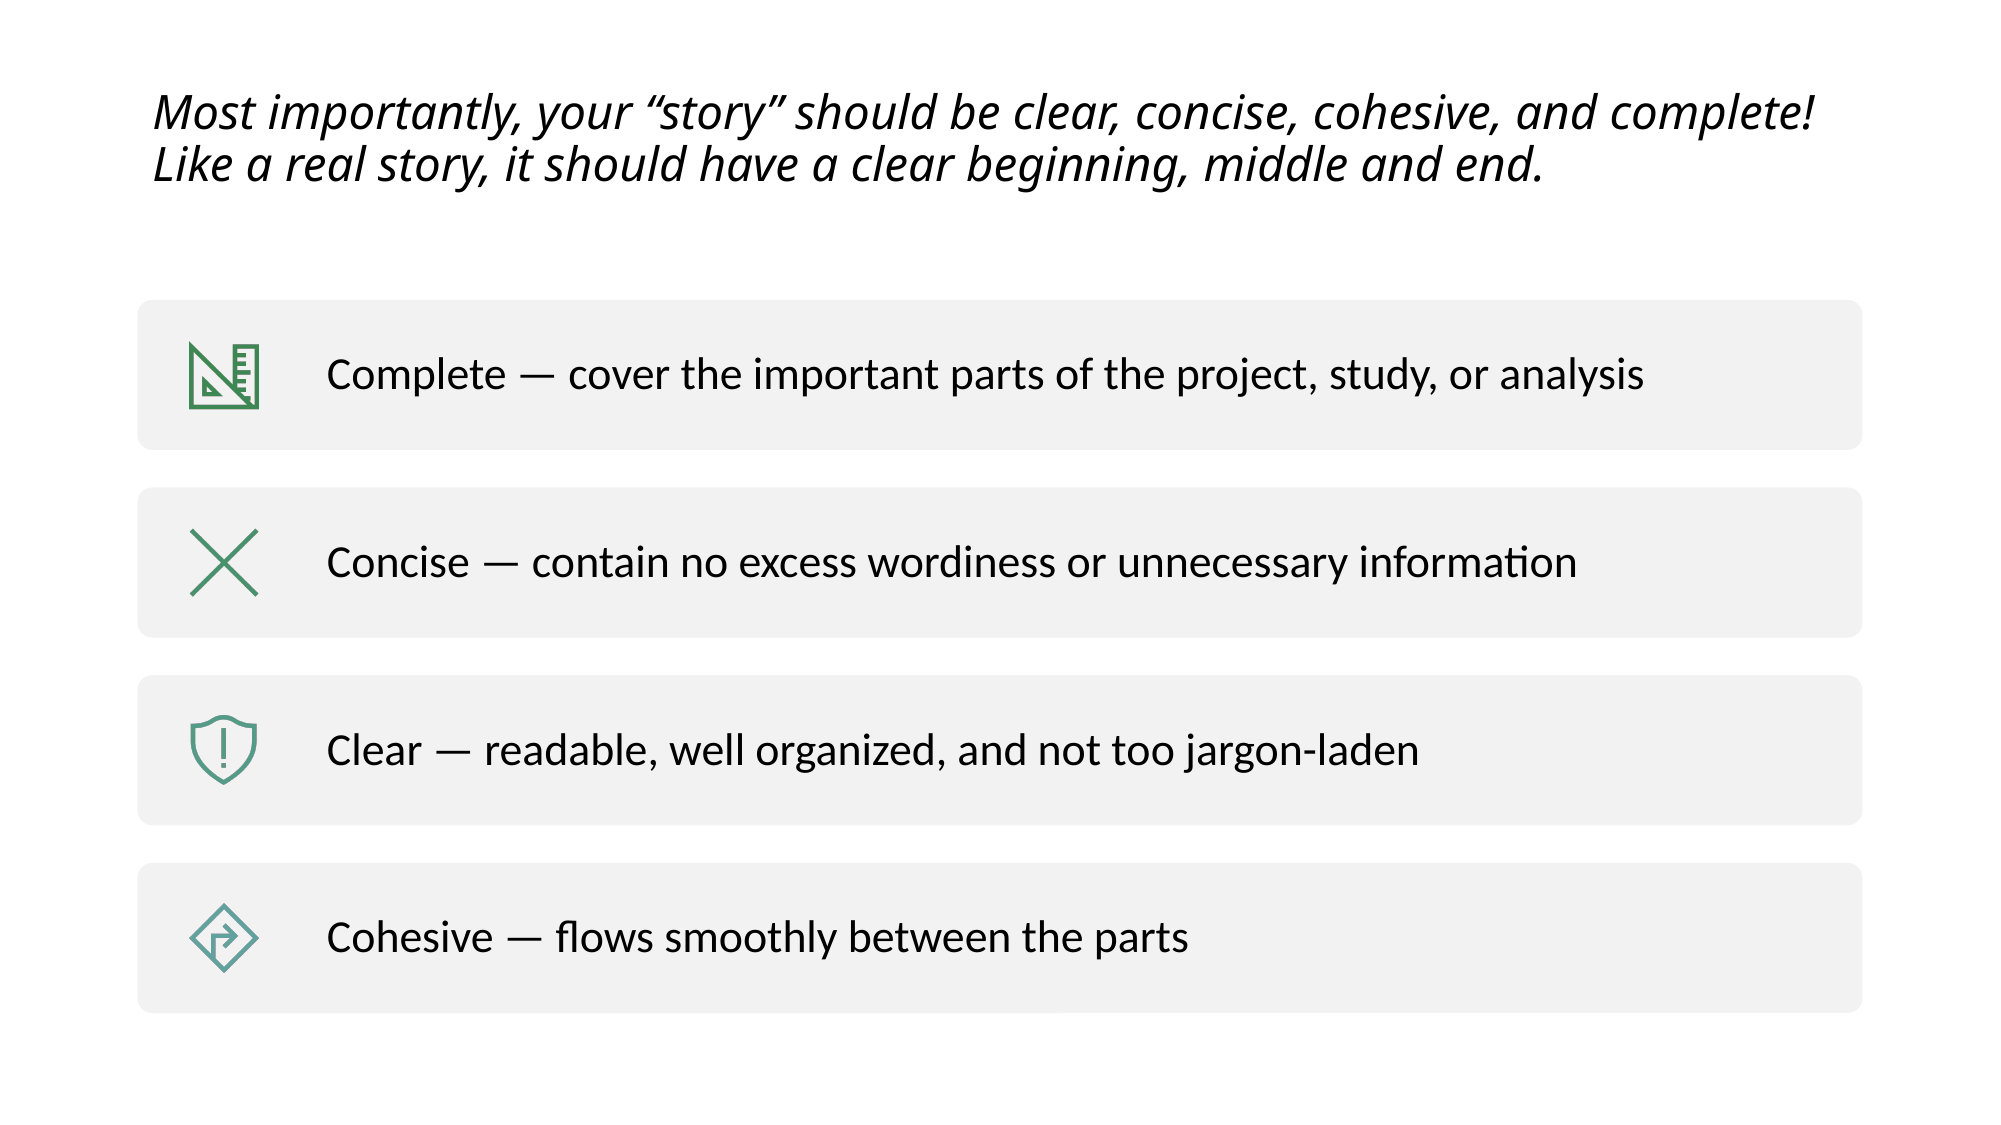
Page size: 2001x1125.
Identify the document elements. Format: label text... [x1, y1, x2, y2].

title Most importantly, your “story” should be clear, concise, cohesive, and complete! Like a real story, it should have a clear beginning, middle and end. [137, 59, 1863, 278]
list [137, 299, 1863, 1014]
